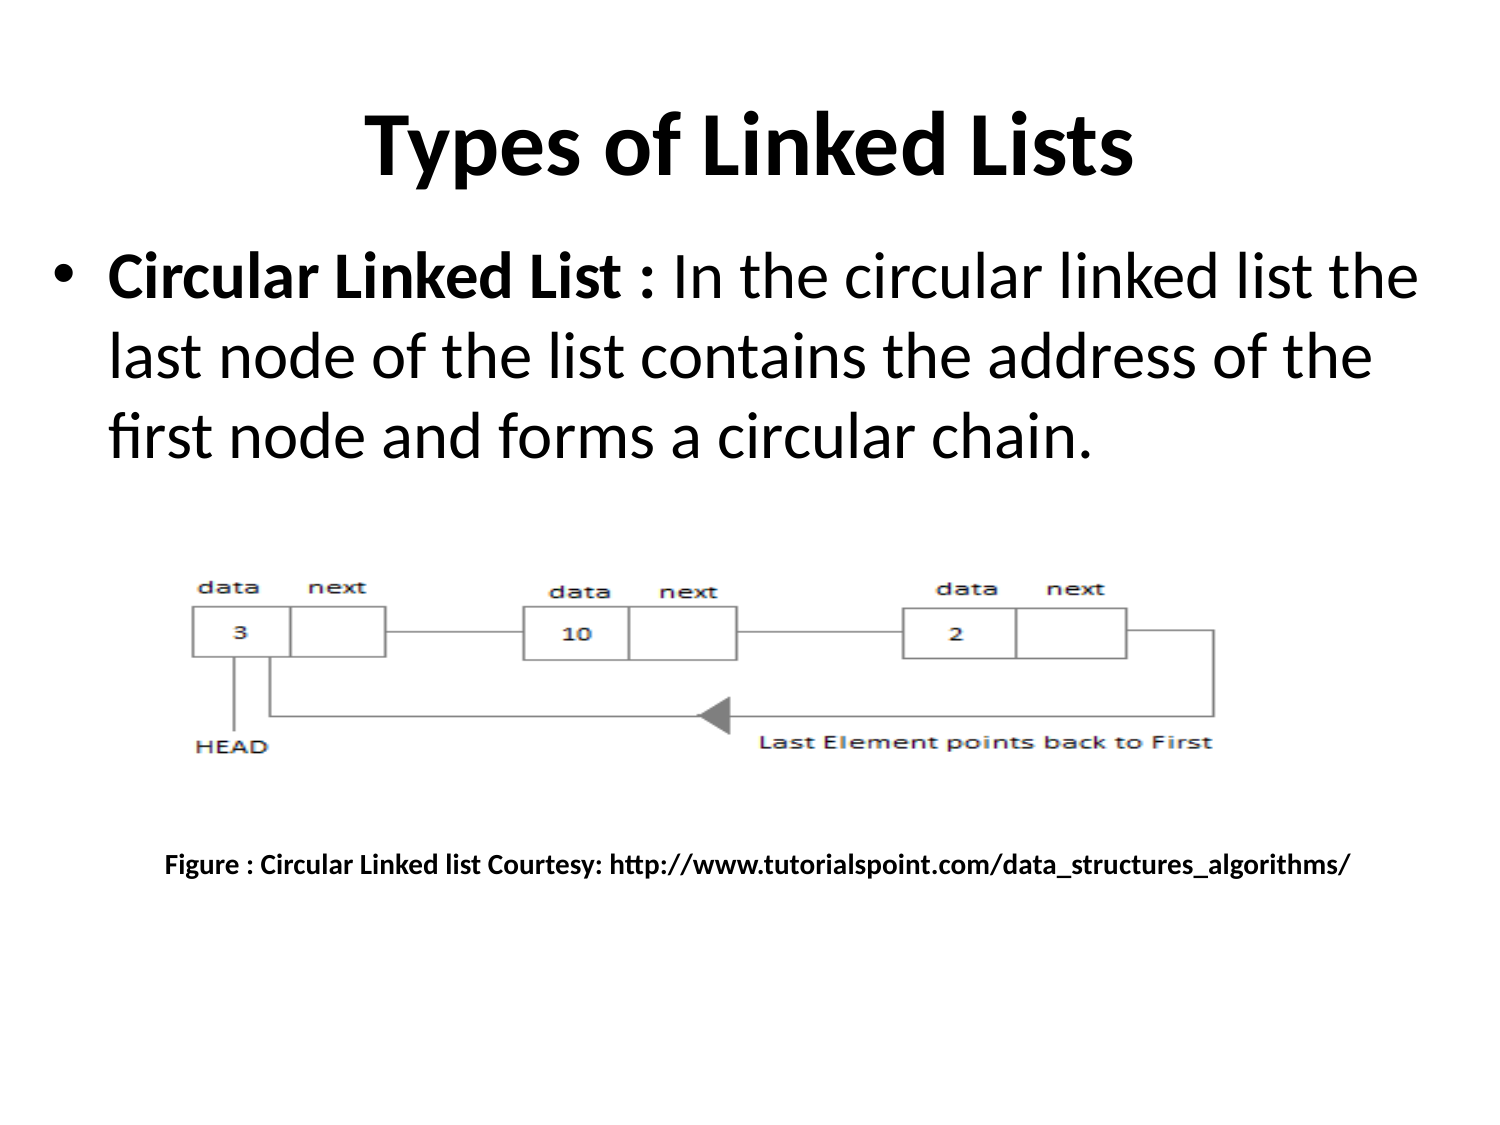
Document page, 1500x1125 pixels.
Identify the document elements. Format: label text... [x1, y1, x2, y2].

picture [131, 552, 1413, 788]
text_box Types of Linked Lists [75, 45, 1425, 233]
text_box Figure : Circular Linked list Courtesy: http://www.tutorialspoint.com/data_structures_algorithms/ [149, 837, 1475, 923]
text_box Circular Linked List : In the circular linked list the last node of the list contains the address of the first node and forms a circular chain. [37, 224, 1450, 538]
